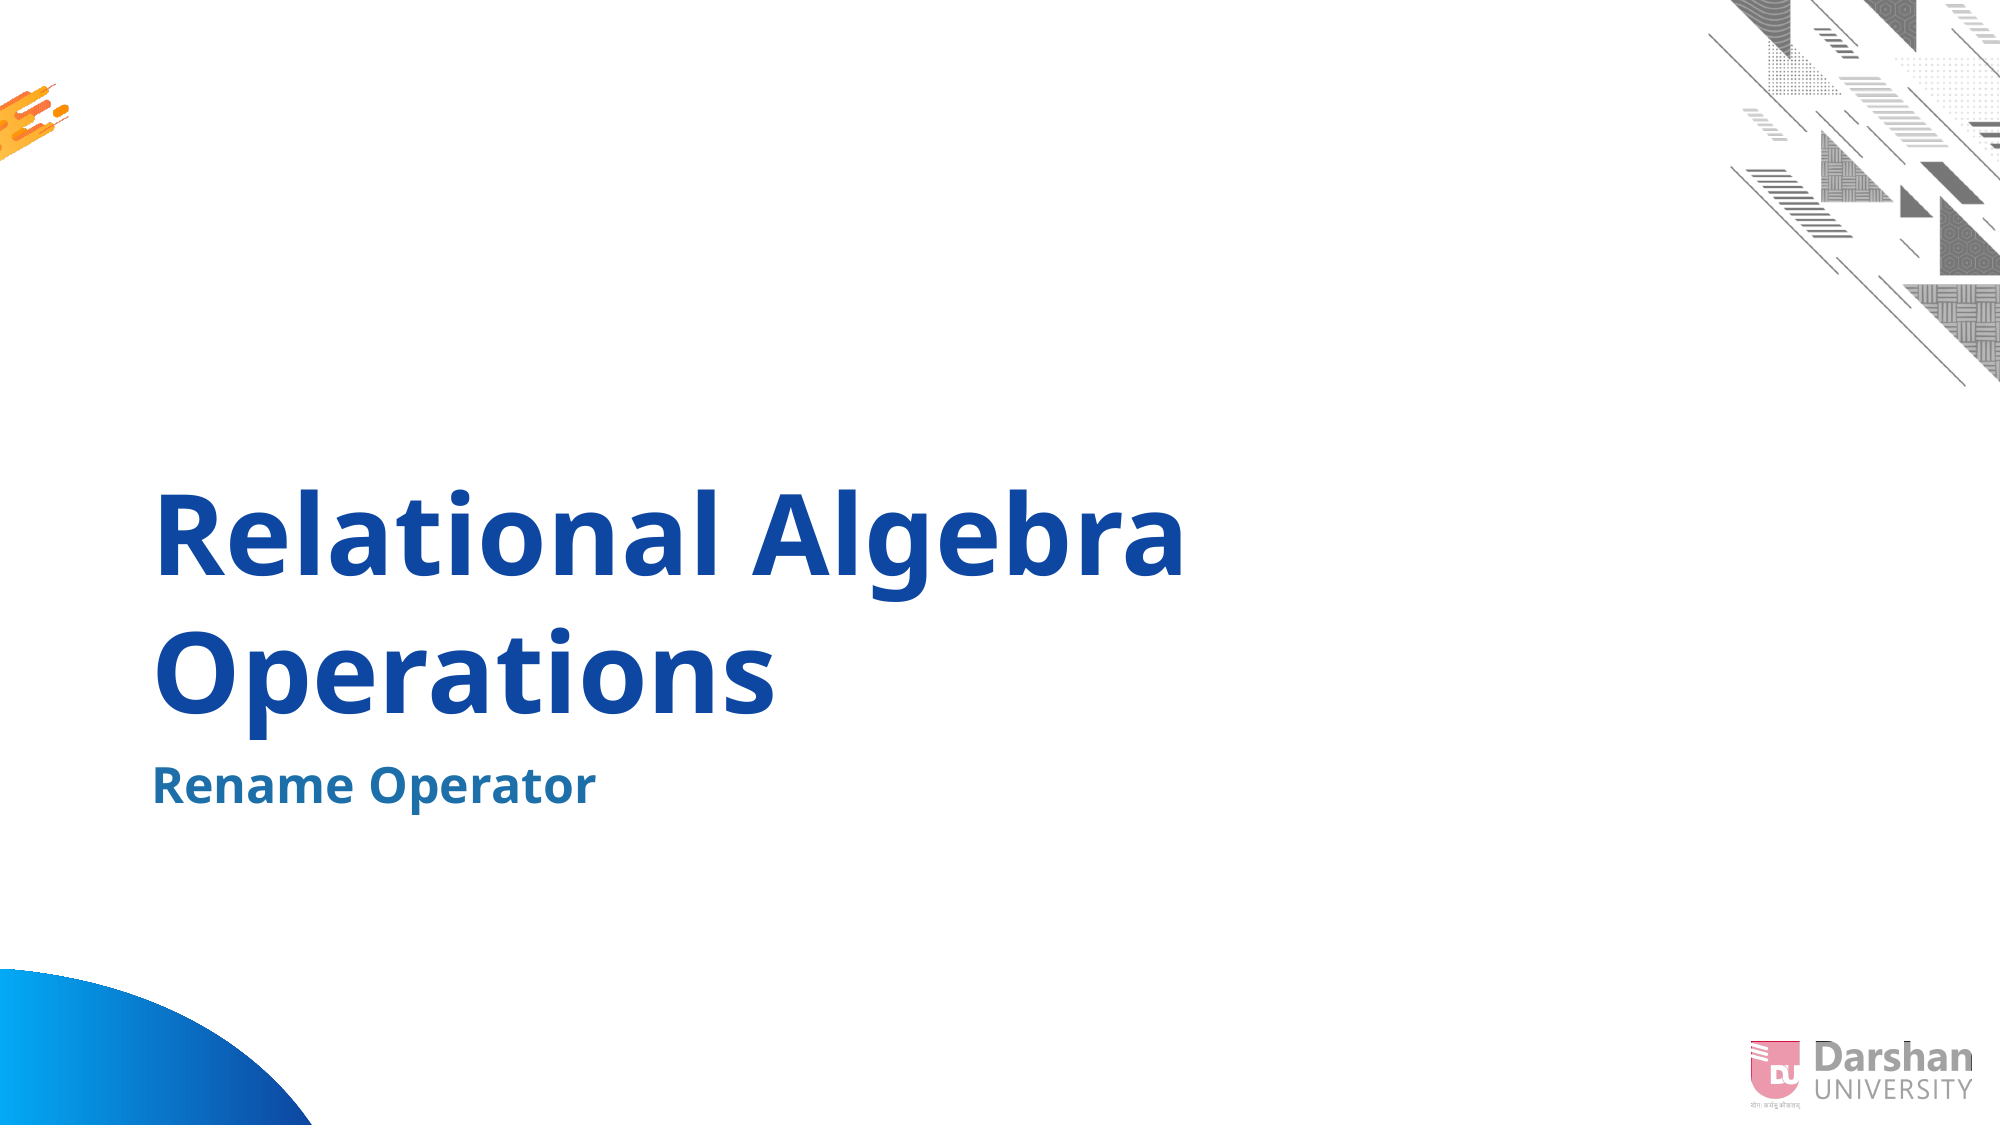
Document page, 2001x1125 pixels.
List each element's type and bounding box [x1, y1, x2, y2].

text_box [1751, 1041, 1972, 1109]
title [136, 280, 1862, 749]
list [136, 752, 1862, 999]
picture [0, 65, 90, 193]
